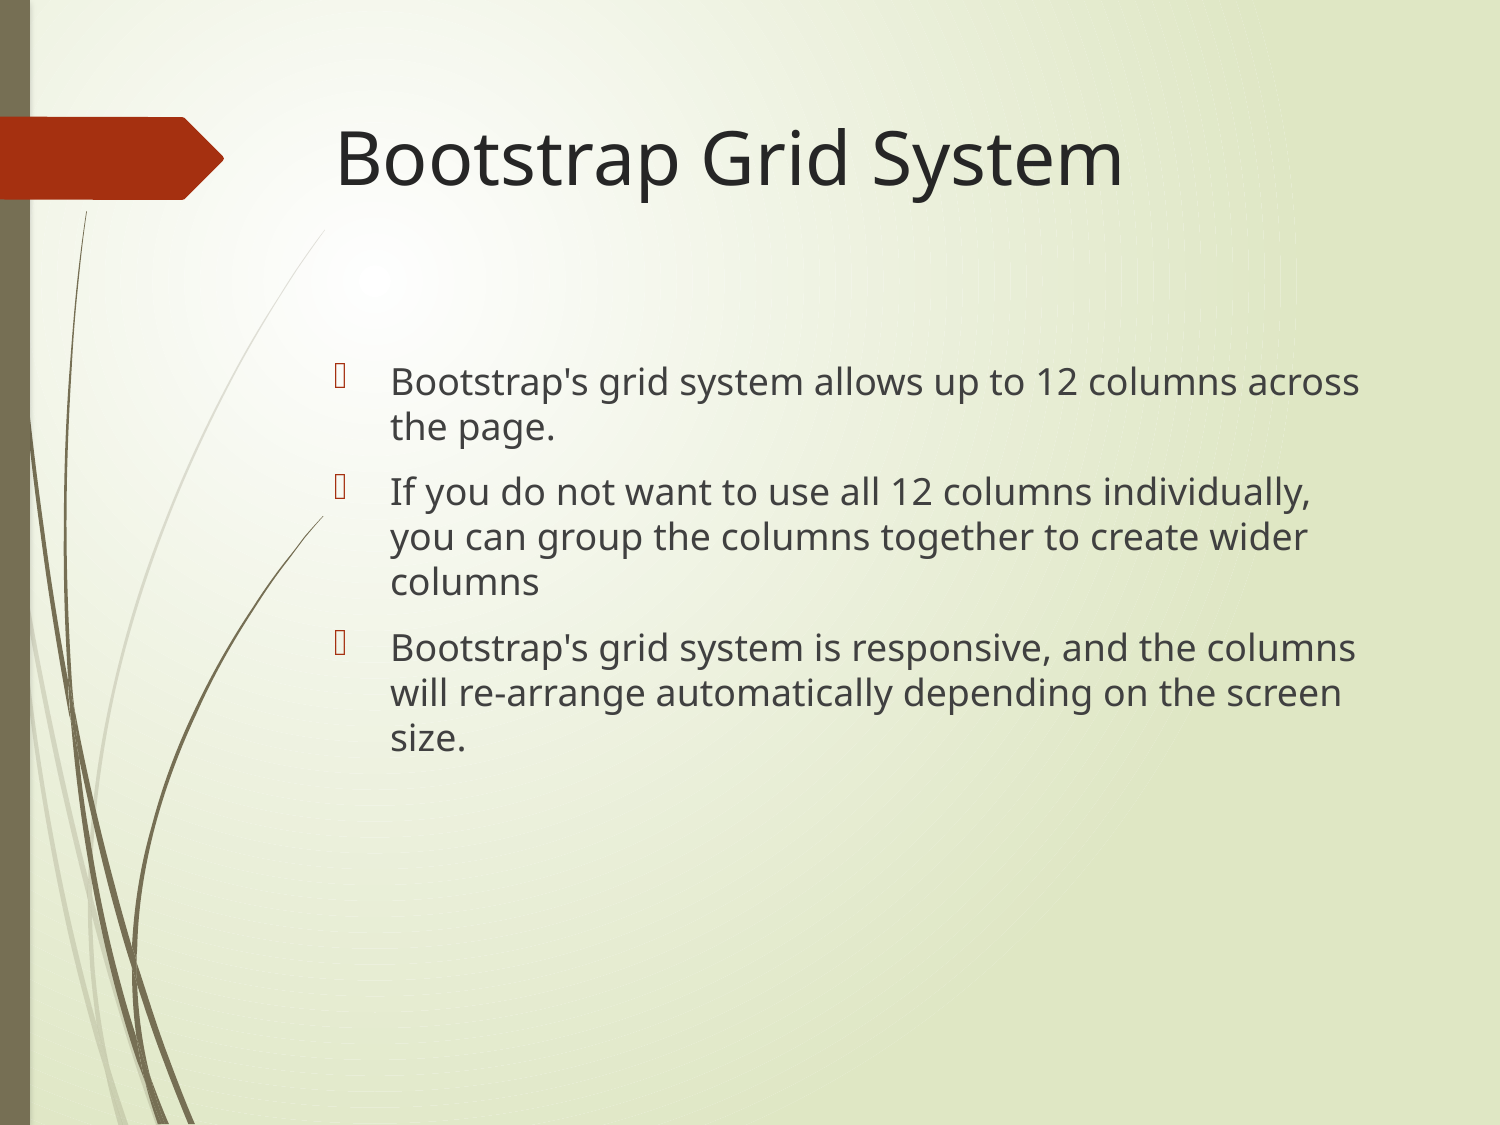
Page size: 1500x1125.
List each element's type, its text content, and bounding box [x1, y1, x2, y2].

title Bootstrap Grid System [319, 102, 1400, 313]
list Bootstrap's grid system allows up to 12 columns across the page. If you do not want to use all 12 columns individually, you can group the columns together to create wider columns Bootstrap's grid system is responsive, and the columns will re-arrange automatically depending on the screen size. [318, 350, 1400, 970]
